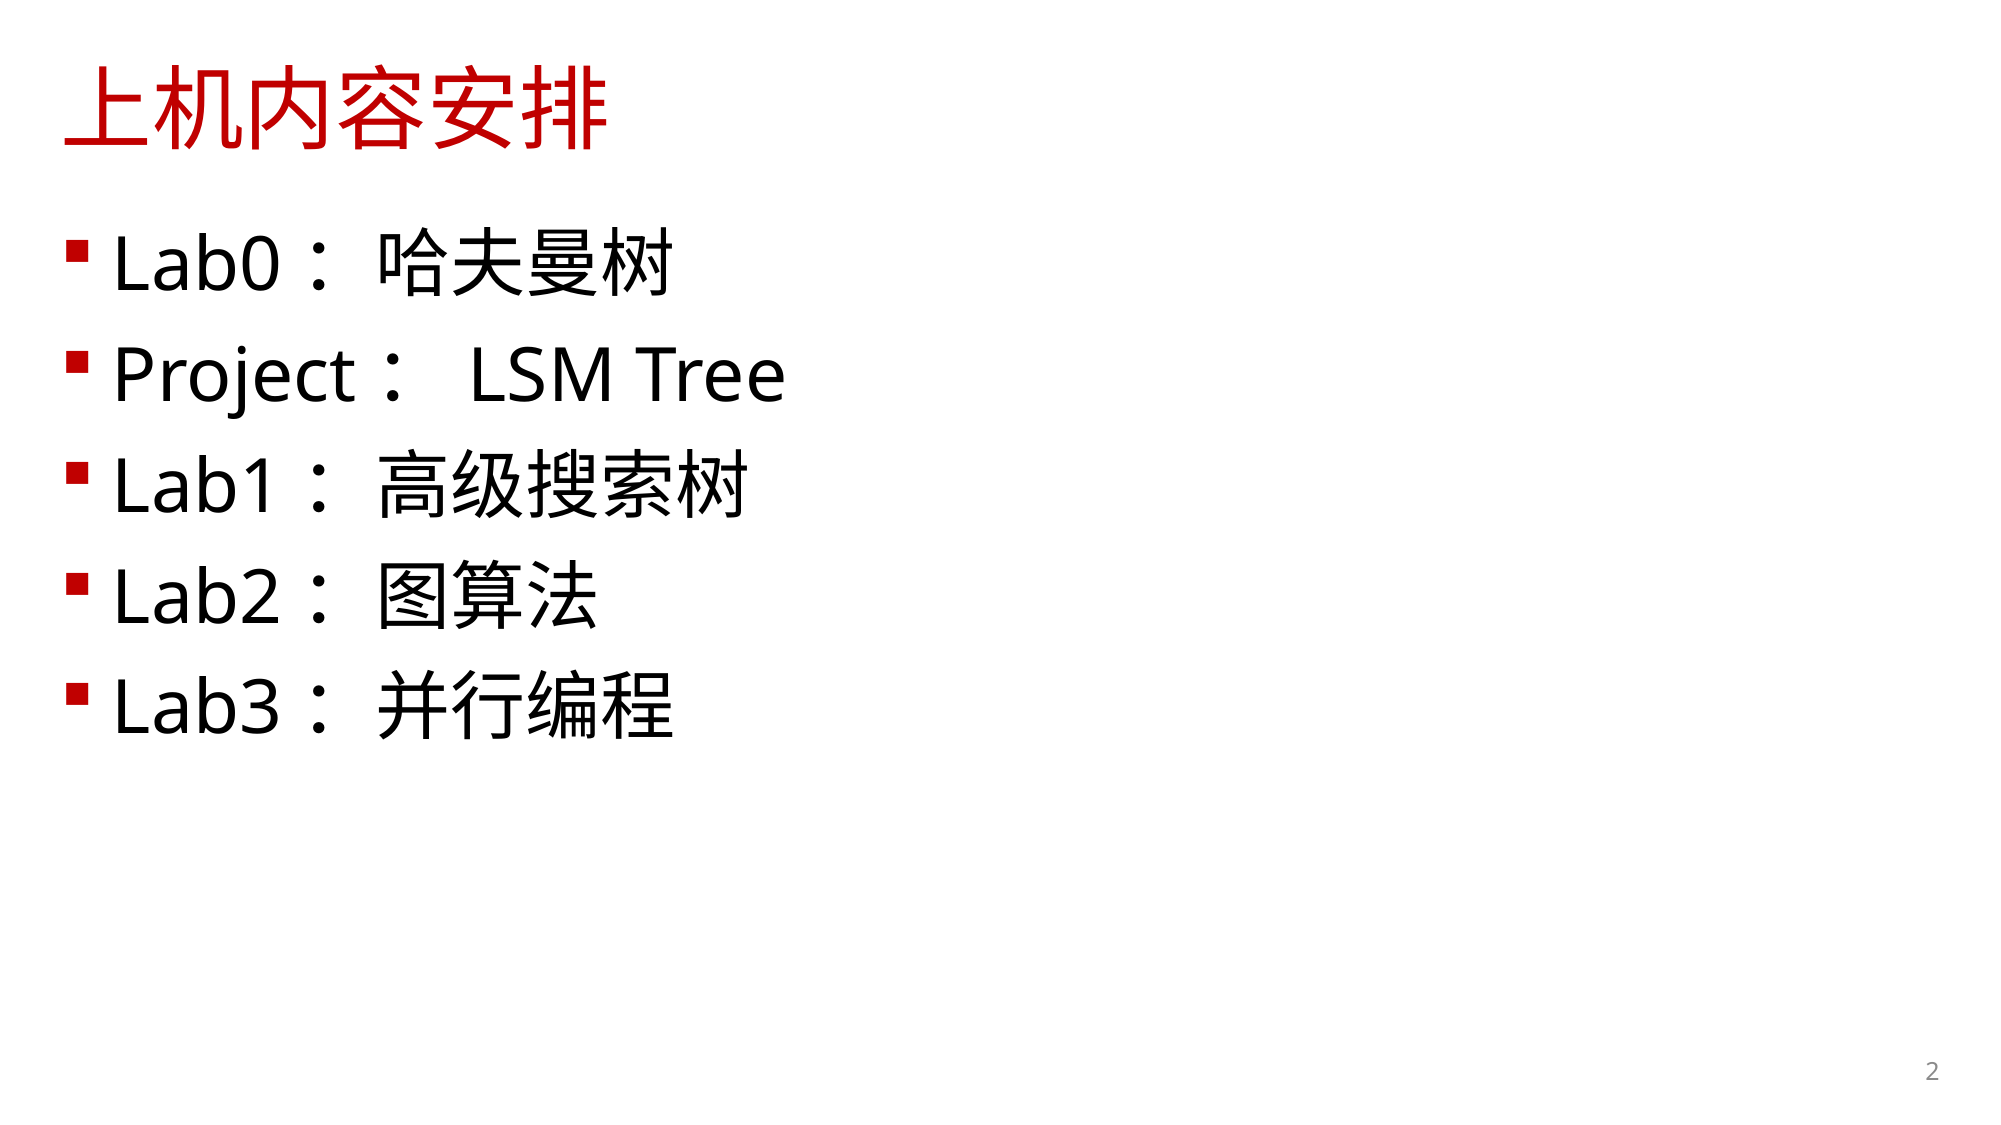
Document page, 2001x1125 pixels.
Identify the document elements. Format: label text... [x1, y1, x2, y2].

list Lab0：哈夫曼树 Project：LSM Tree Lab1：高级搜索树 Lab2：图算法 Lab3：并行编程 [45, 208, 1955, 1024]
title 上机内容安排 [45, 59, 1955, 166]
slide_number 2 [1412, 1042, 1955, 1103]
